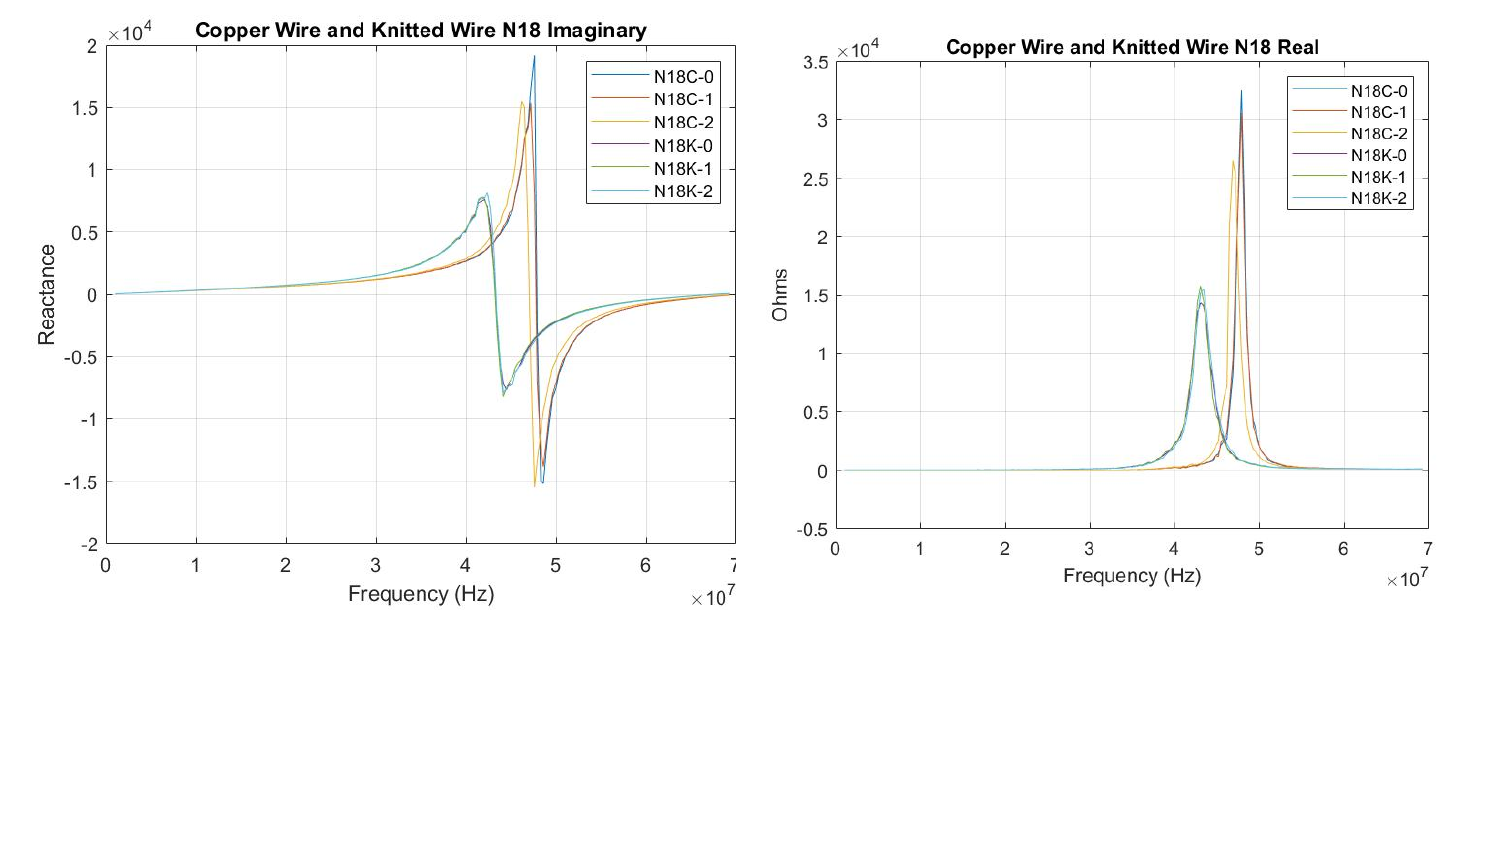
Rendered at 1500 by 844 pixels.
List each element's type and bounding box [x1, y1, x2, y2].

picture [0, 0, 1500, 610]
